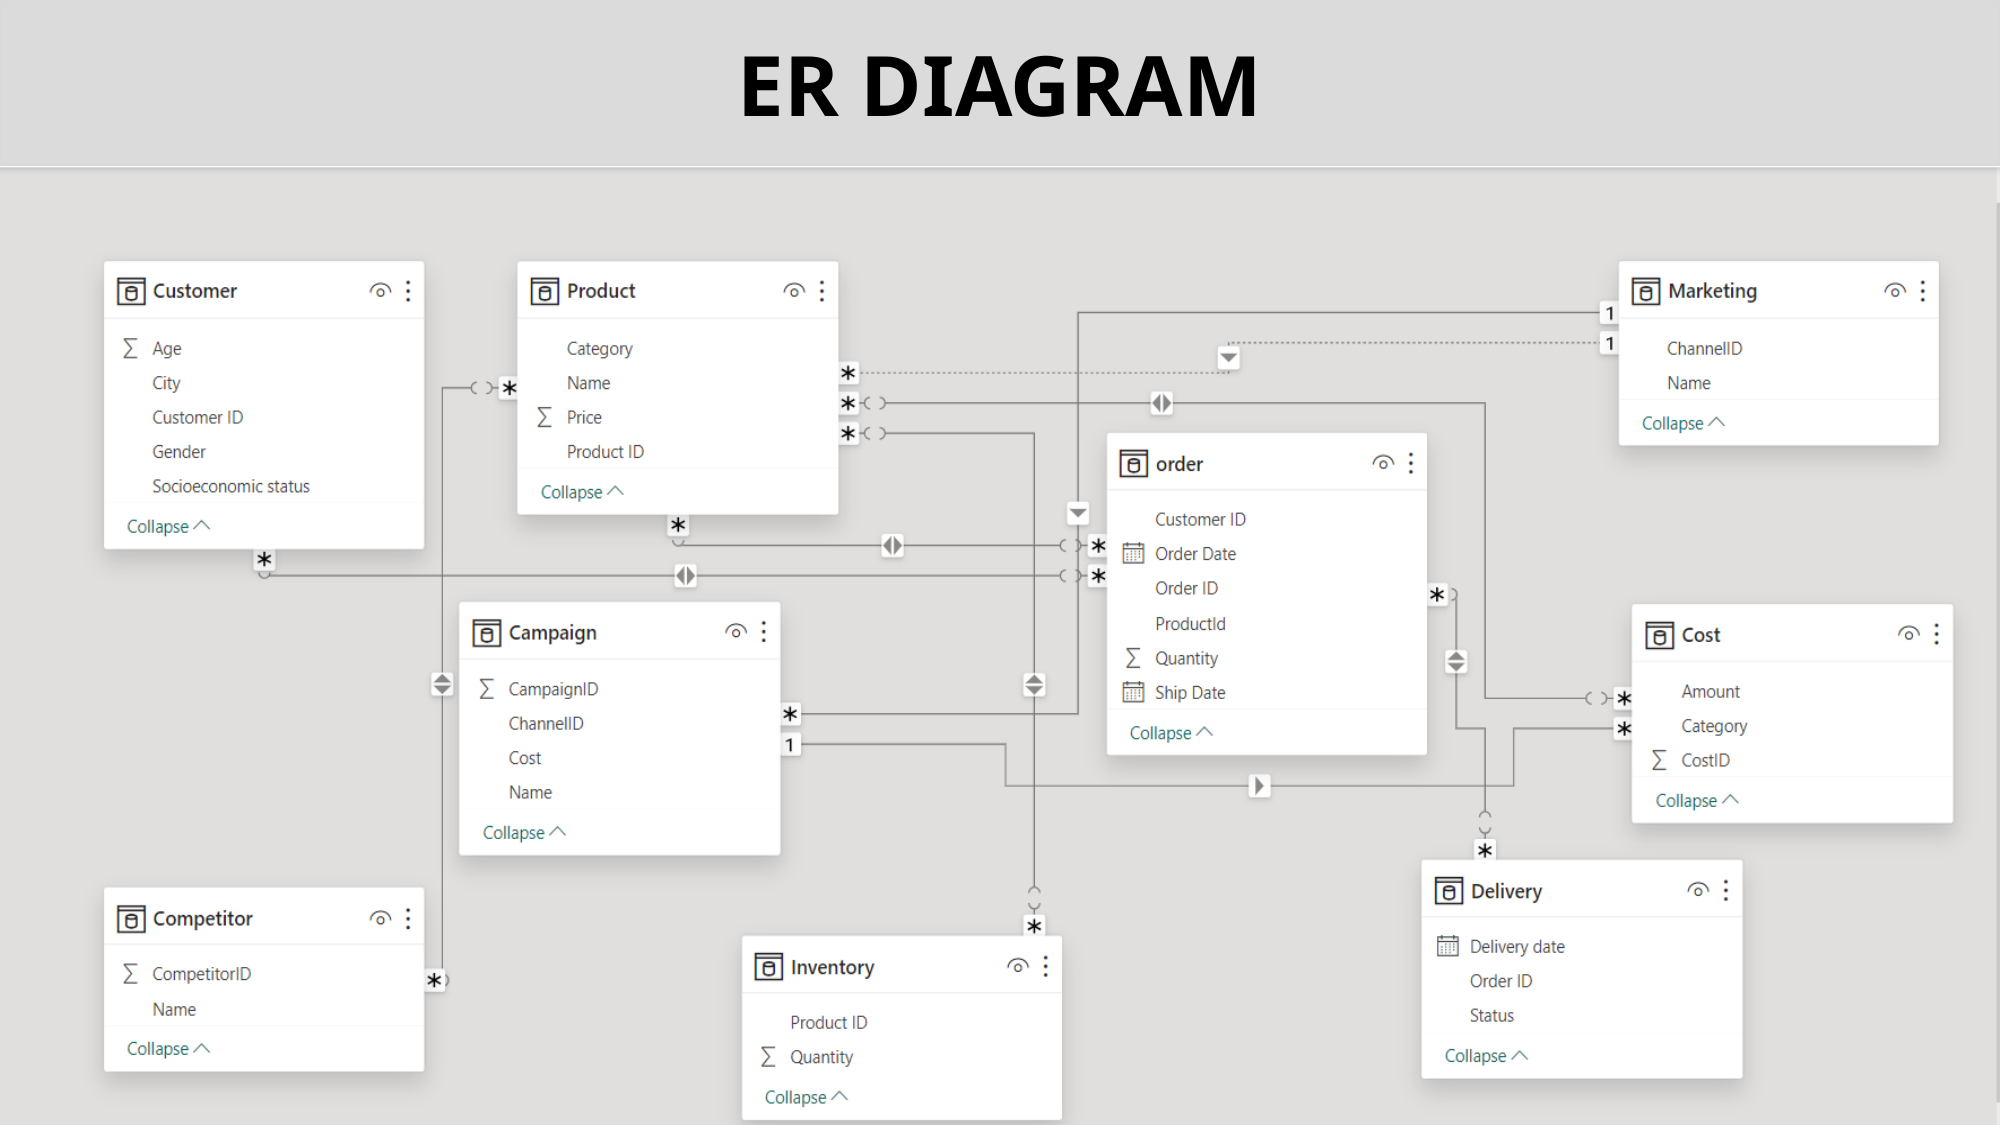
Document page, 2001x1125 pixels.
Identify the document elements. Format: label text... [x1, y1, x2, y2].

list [0, 165, 2000, 1125]
text_box ER DIAGRAM [0, 0, 2000, 165]
